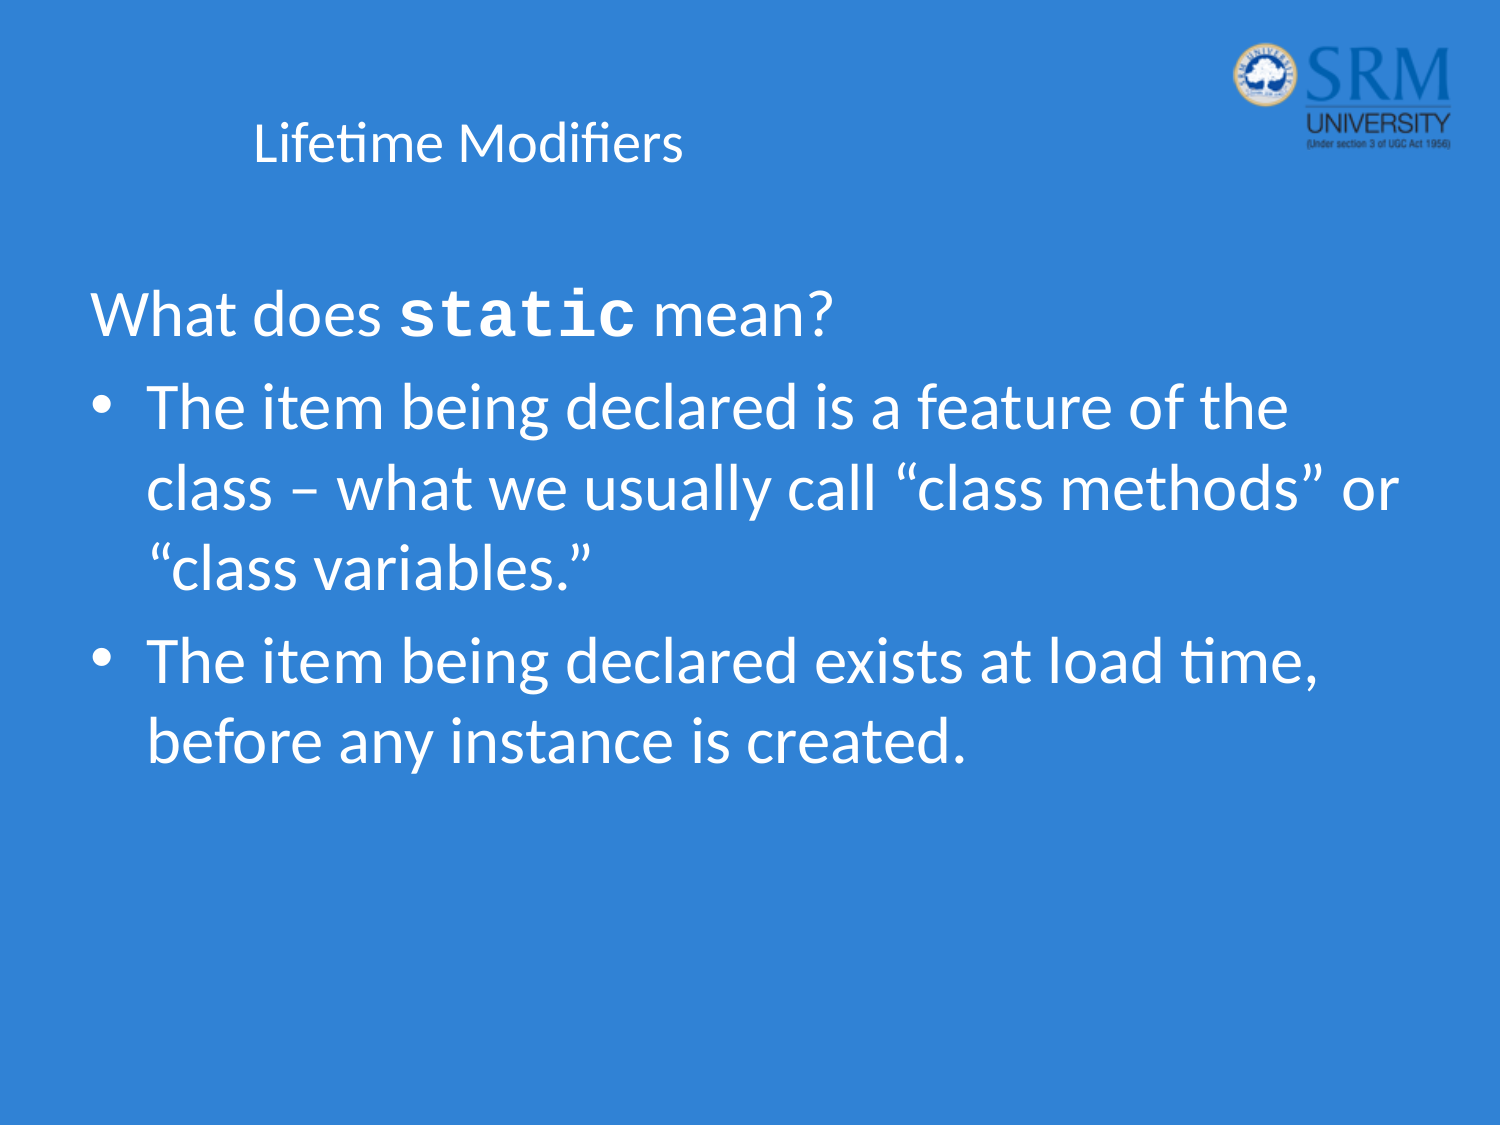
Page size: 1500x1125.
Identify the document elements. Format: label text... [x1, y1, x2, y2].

picture [1224, 37, 1460, 157]
title Lifetime Modifiers [75, 45, 863, 233]
list What does static mean? The item being declared is a feature of the class – what we usually call “class methods” or “class variables.” The item being declared exists at load time, before any instance is created. [75, 262, 1425, 1005]
